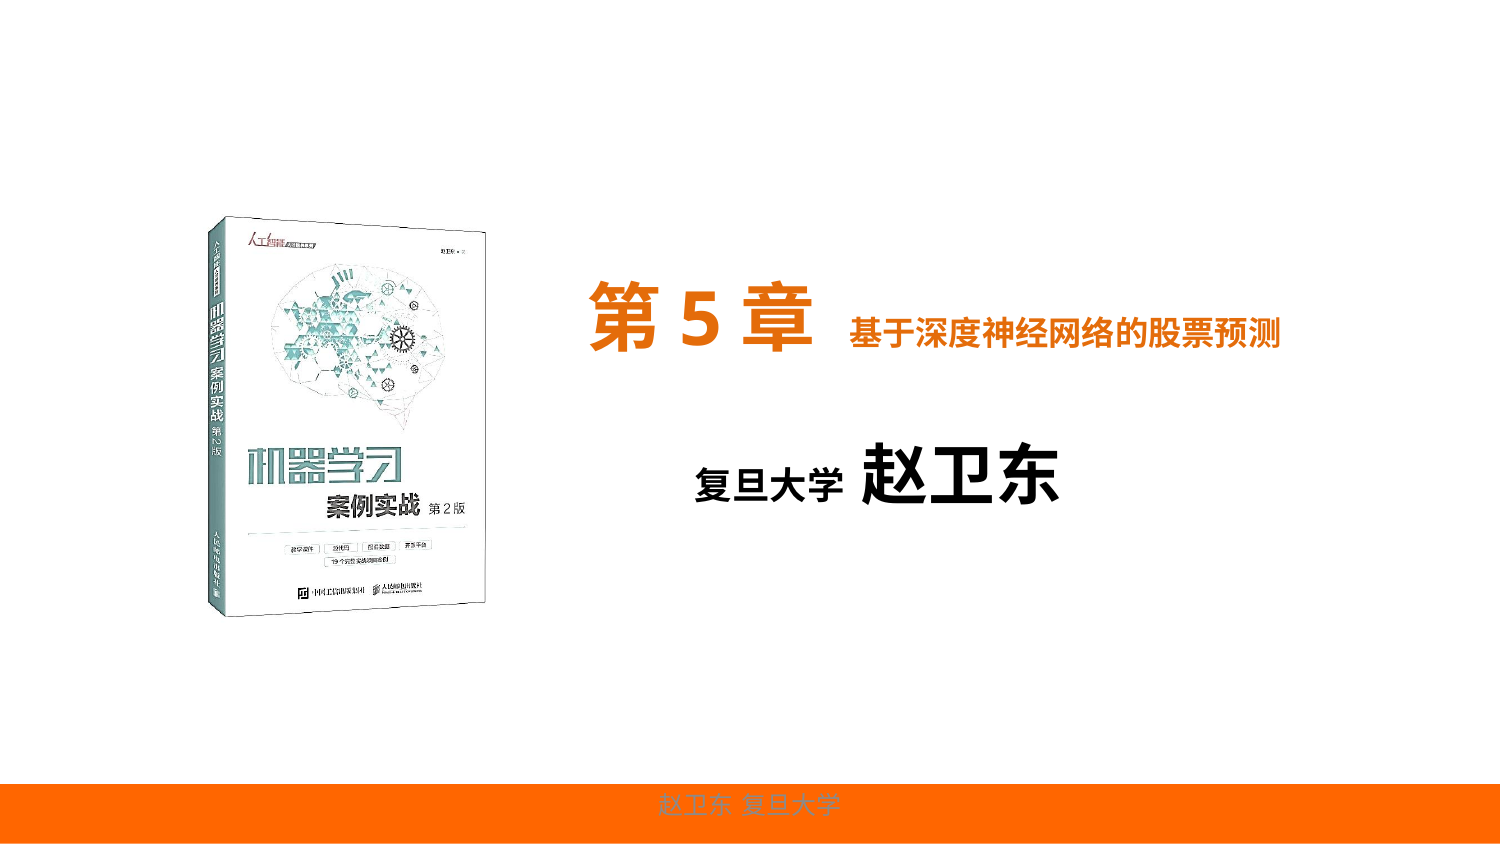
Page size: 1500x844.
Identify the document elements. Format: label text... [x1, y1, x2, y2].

text_box 第5章 基于深度神经网络的股票预测 [575, 263, 1350, 368]
footer 赵卫东 复旦大学 [512, 782, 988, 828]
picture [122, 191, 571, 640]
text_box [0, 782, 1500, 844]
text_box 复旦大学 赵卫东 [679, 425, 1094, 521]
